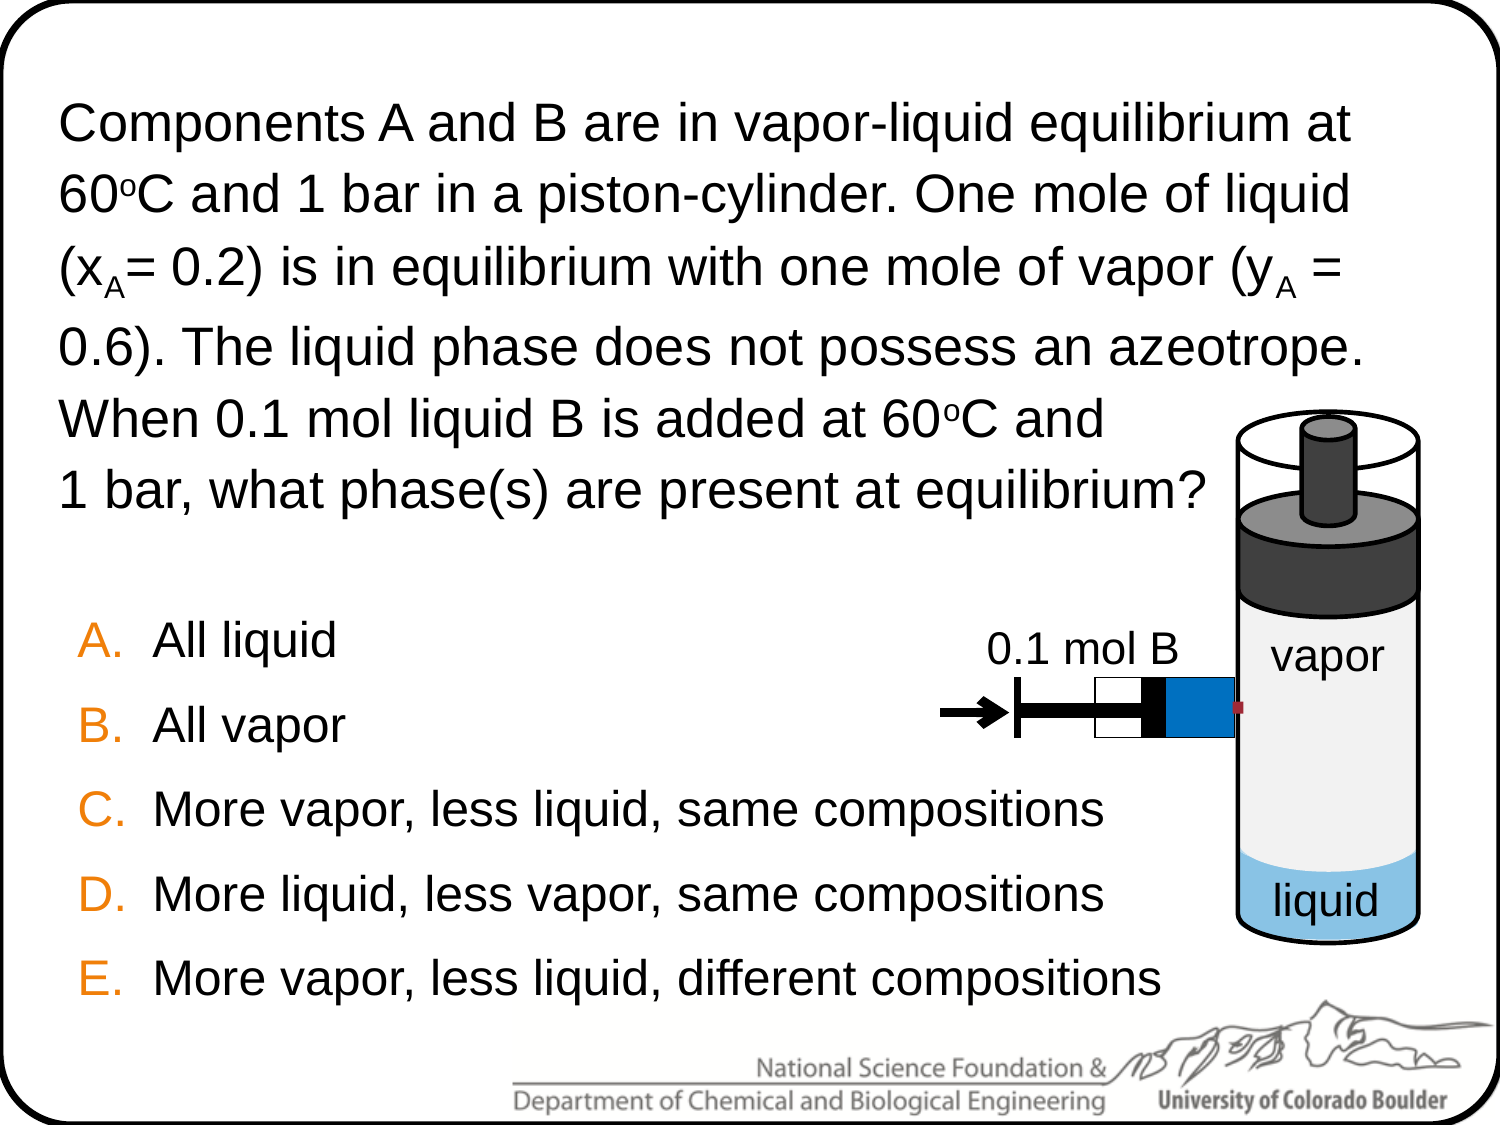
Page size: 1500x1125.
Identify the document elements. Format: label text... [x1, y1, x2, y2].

list All liquid All vapor More vapor, less liquid, same compositions More liquid, less vapor, same compositions More vapor, less liquid, different compositions [77, 595, 1222, 1118]
list Components A and B are in vapor-liquid equilibrium at 60oC and 1 bar in a piston-cylinder. One mole of liquid (xA= 0.2) is in equilibrium with one mole of vapor (yA = 0.6). The liquid phase does not possess an azeotrope. When 0.1 mol liquid B is added at 60oC and 1 bar, what phase(s) are present at equilibrium? [58, 80, 1446, 554]
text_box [939, 411, 1419, 944]
